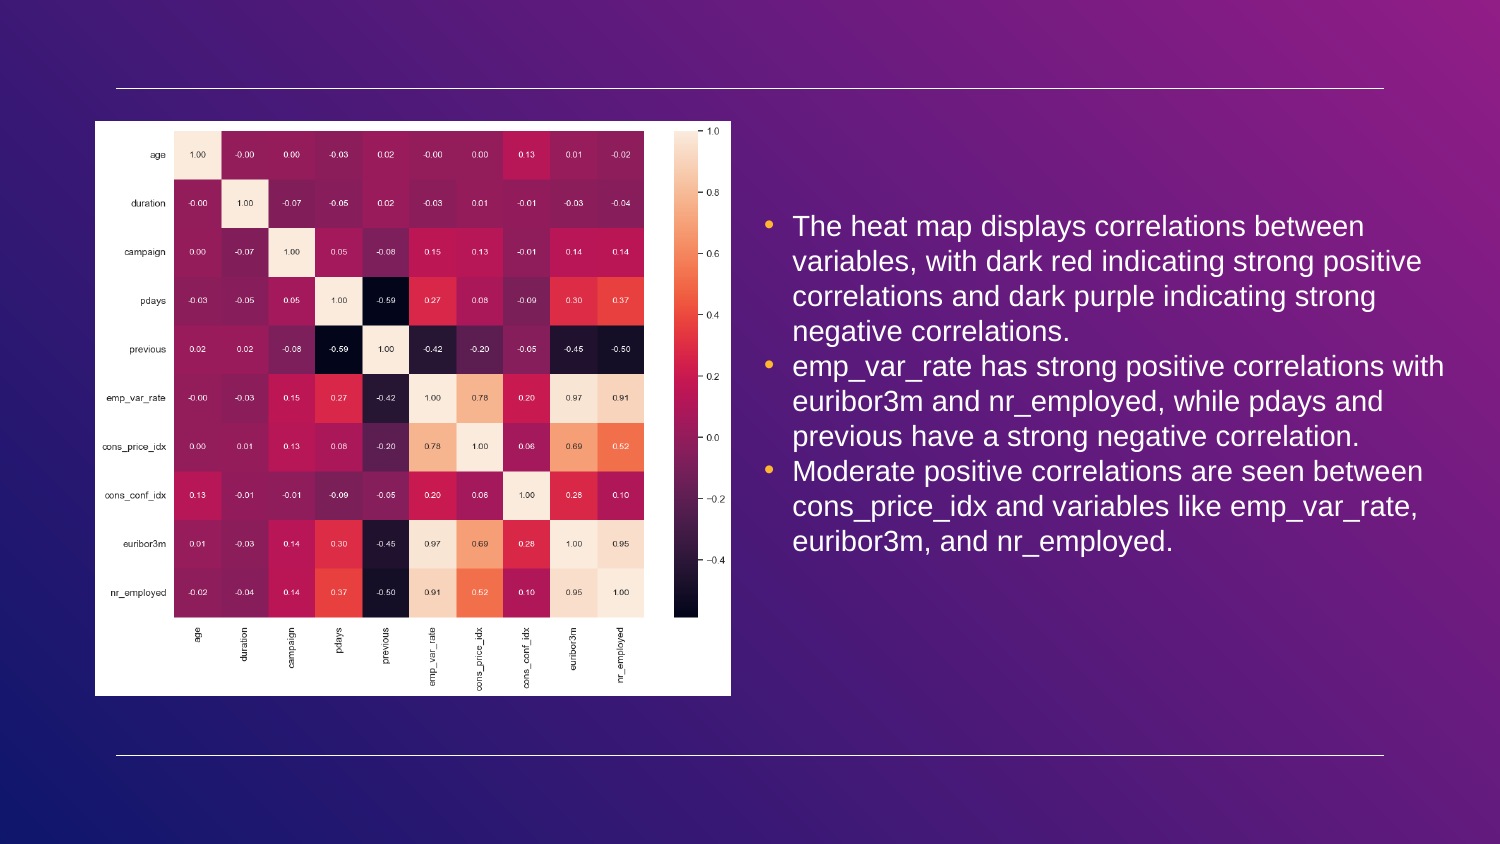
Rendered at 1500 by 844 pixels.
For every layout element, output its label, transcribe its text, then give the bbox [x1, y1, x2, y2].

picture [95, 121, 731, 696]
subtitle The heat map displays correlations between variables, with dark red indicating strong positive correlations and dark purple indicating strong negative correlations. emp_var_rate has strong positive correlations with euribor3m and nr_employed, while pdays and previous have a strong negative correlation. Moderate positive correlations are seen between cons_price_idx and variables like emp_var_rate, euribor3m, and nr_employed. [730, 192, 1483, 766]
